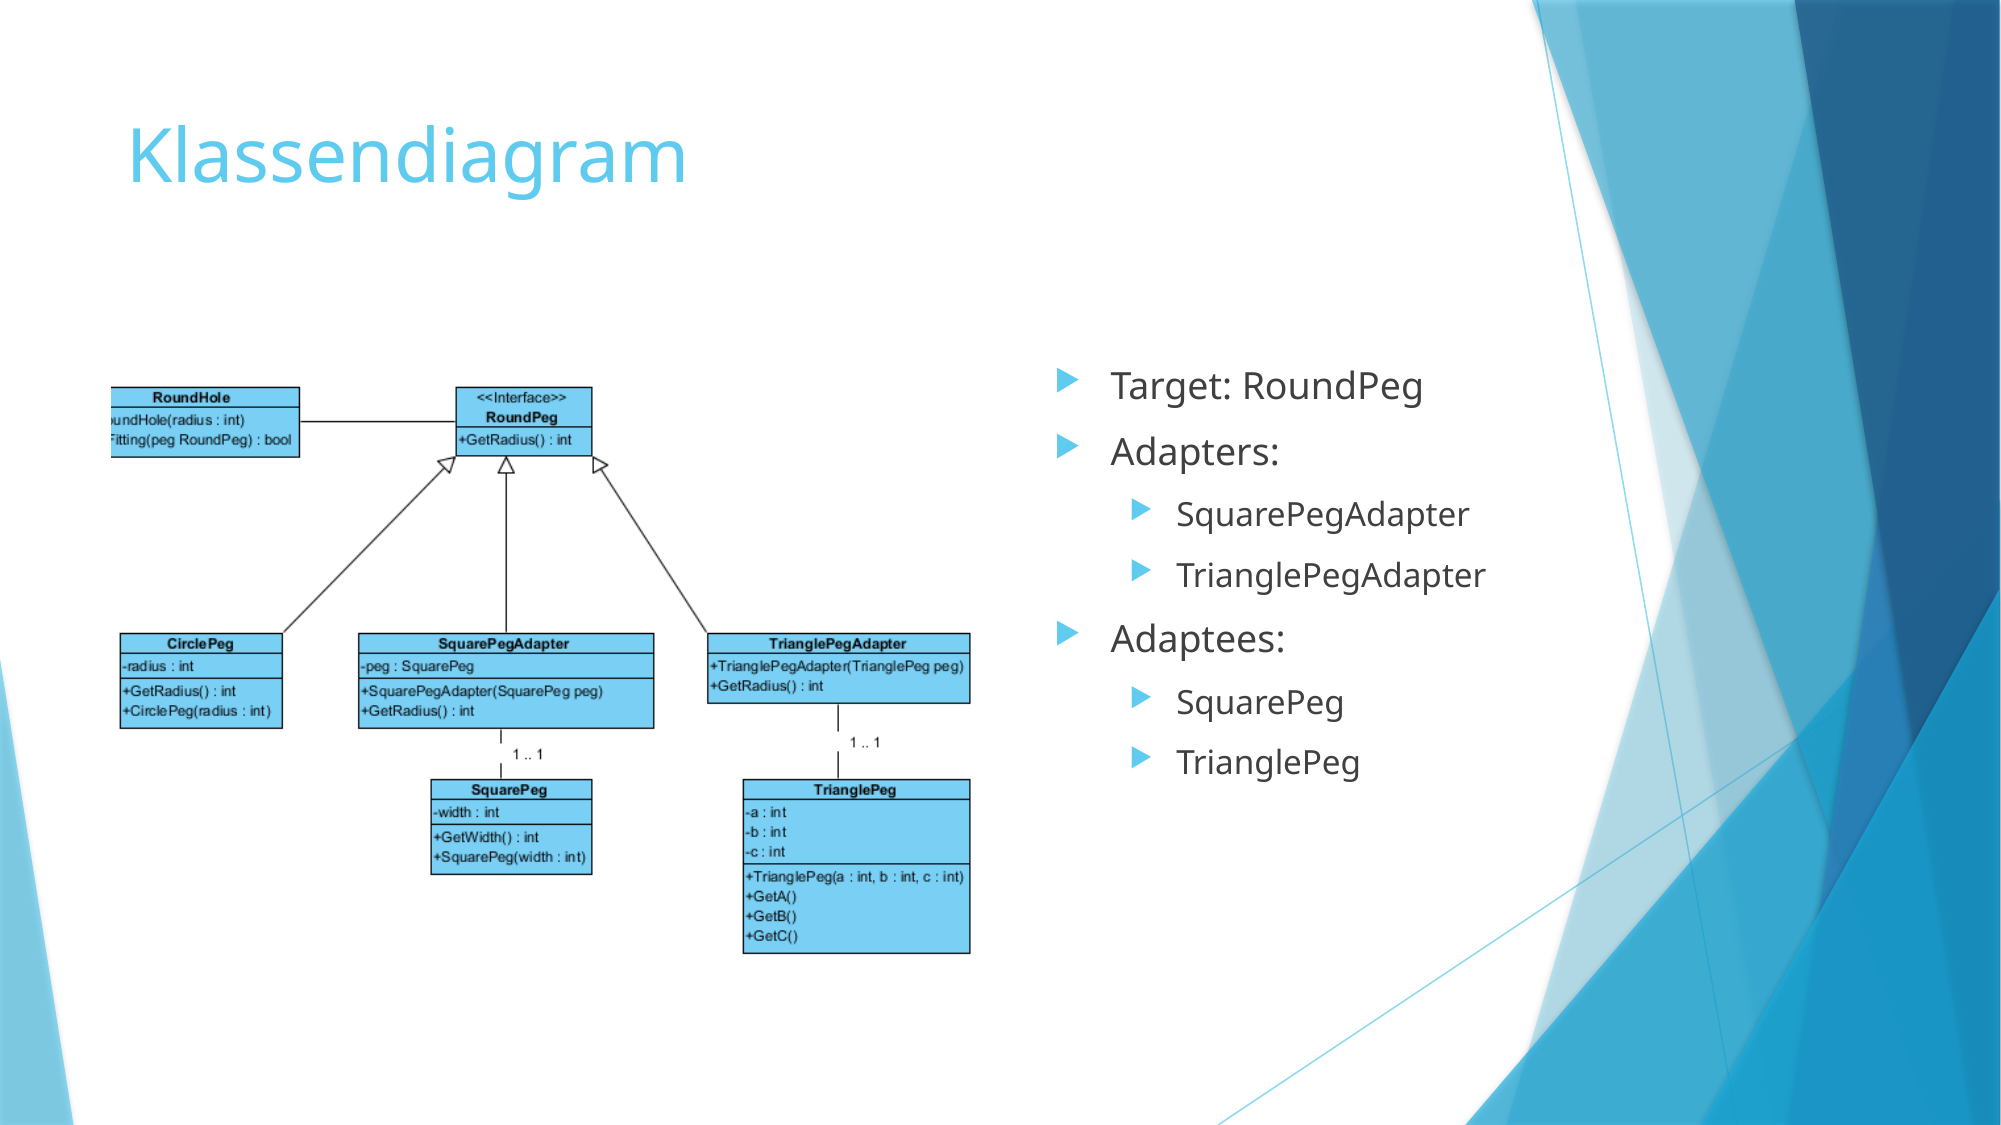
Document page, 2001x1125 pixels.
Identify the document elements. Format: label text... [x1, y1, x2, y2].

list Target: RoundPeg Adapters: SquarePegAdapter TrianglePegAdapter Adaptees: SquarePeg TrianglePeg [1039, 354, 1521, 992]
title Klassendiagram [111, 99, 1522, 317]
picture [110, 353, 1002, 992]
